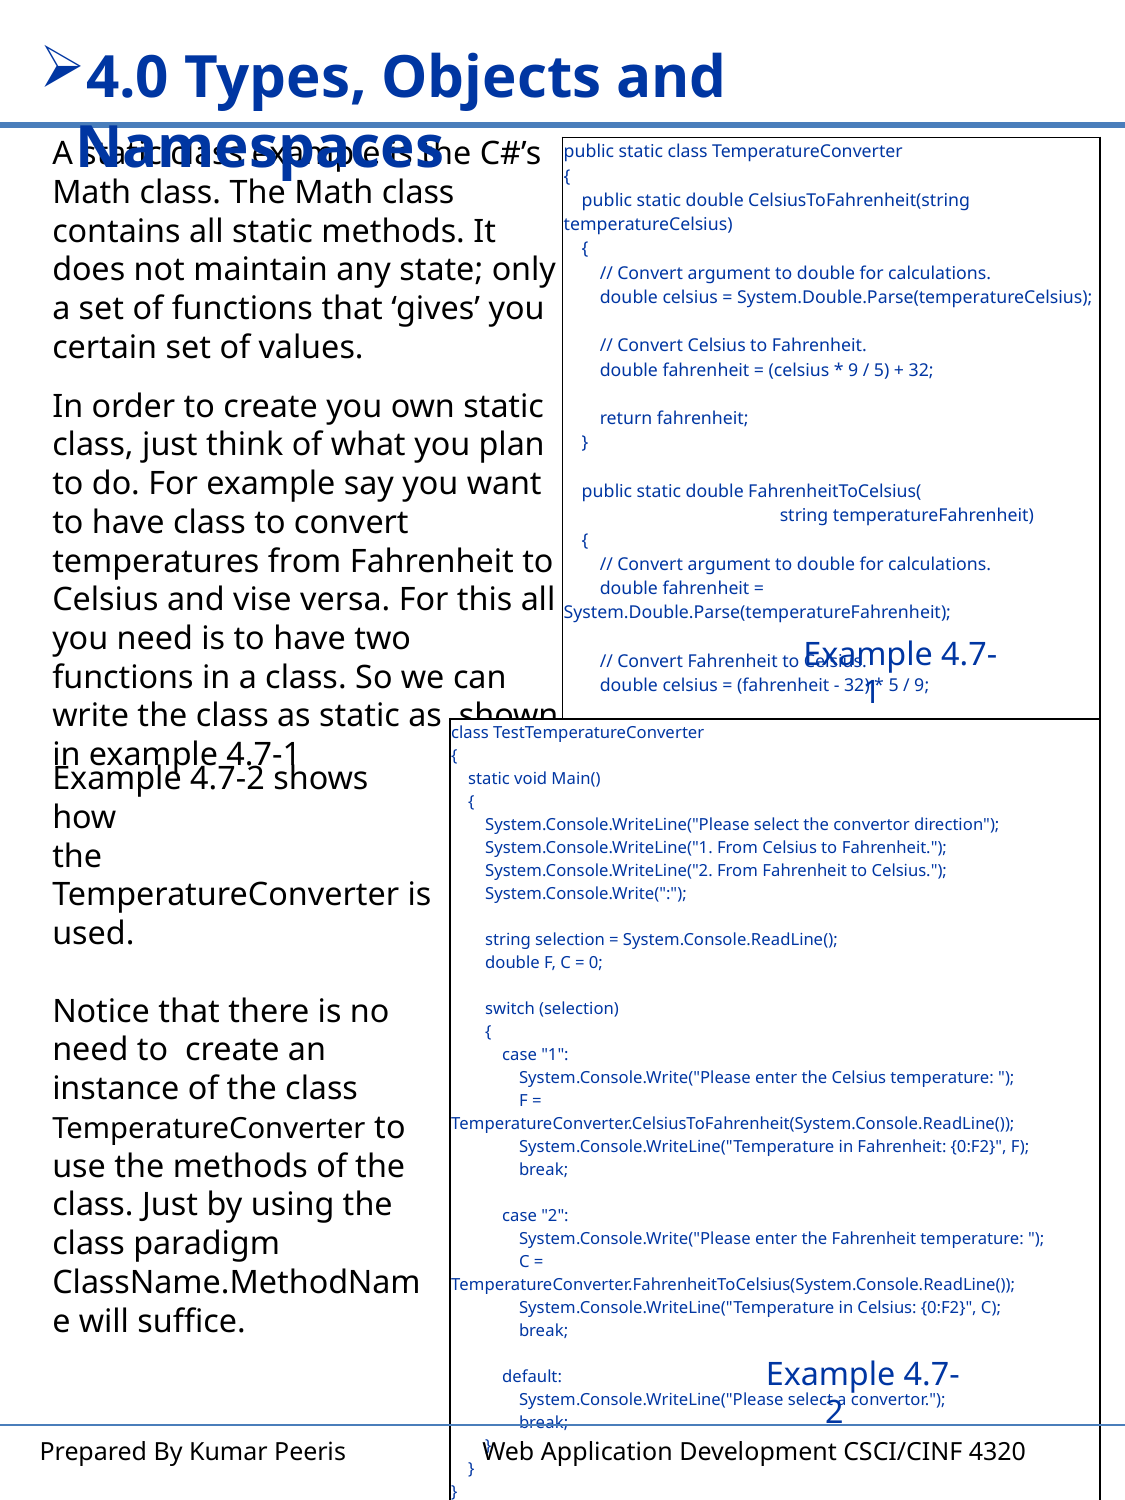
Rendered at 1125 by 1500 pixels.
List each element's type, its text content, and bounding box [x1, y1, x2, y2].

table_header public static class TemperatureConverter { public static double CelsiusToFahrenheit(string temperatureCelsius) { // Convert argument to double for calculations. double celsius = System.Double.Parse(temperatureCelsius); // Convert Celsius to Fahrenheit. double fahrenheit = (celsius * 9 / 5) + 32; return fahrenheit; } public static double FahrenheitToCelsius( string temperatureFahrenheit) { // Convert argument to double for calculations. double fahrenheit = System.Double.Parse(temperatureFahrenheit); // Convert Fahrenheit to Celsius. double celsius = (fahrenheit - 32) * 5 / 9; return celsius; } } [563, 138, 1099, 718]
text_box Example 4.7-1 [787, 624, 1025, 675]
text_box Example 4.7-2 [749, 1344, 988, 1395]
table_header class TestTemperatureConverter { static void Main() { System.Console.WriteLine("Please select the convertor direction"); System.Console.WriteLine("1. From Celsius to Fahrenheit."); System.Console.WriteLine("2. From Fahrenheit to Celsius."); System.Console.Write(":"); string selection = System.Console.ReadLine(); double F, C = 0; switch (selection) { case "1": System.Console.Write("Please enter the Celsius temperature: "); F = TemperatureConverter.CelsiusToFahrenheit(System.Console.ReadLine()); System.Console.WriteLine("Temperature in Fahrenheit: {0:F2}", F); break; case "2": System.Console.Write("Please enter the Fahrenheit temperature: "); C = TemperatureConverter.FahrenheitToCelsius(System.Console.ReadLine()); System.Console.WriteLine("Temperature in Celsius: {0:F2}", C); break; default: System.Console.WriteLine("Please select a convertor."); break; } } } [451, 720, 1099, 1423]
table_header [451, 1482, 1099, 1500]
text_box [0, 1424, 1125, 1474]
text_box Example 4.7-2 shows how the TemperatureConverter is used. Notice that there is no need to create an instance of the class TemperatureConverter to use the methods of the class. Just by using the class paradigm ClassName.MethodName will suffice. [37, 750, 450, 1238]
text_box 4.0 Types, Objects and Namespaces [24, 31, 1088, 124]
text_box A static class example is the C#’s Math class. The Math class contains all static methods. It does not maintain any state; only a set of functions that ‘gives’ you certain set of values. In order to create you own static class, just think of what you plan to do. For example say you want to have class to convert temperatures from Fahrenheit to Celsius and vise versa. For this all you need is to have two functions in a class. So we can write the class as static as shown in example 4.7-1 [37, 187, 562, 738]
text_box 4.0 Types, Objects and Namespaces [24, 134, 1088, 187]
